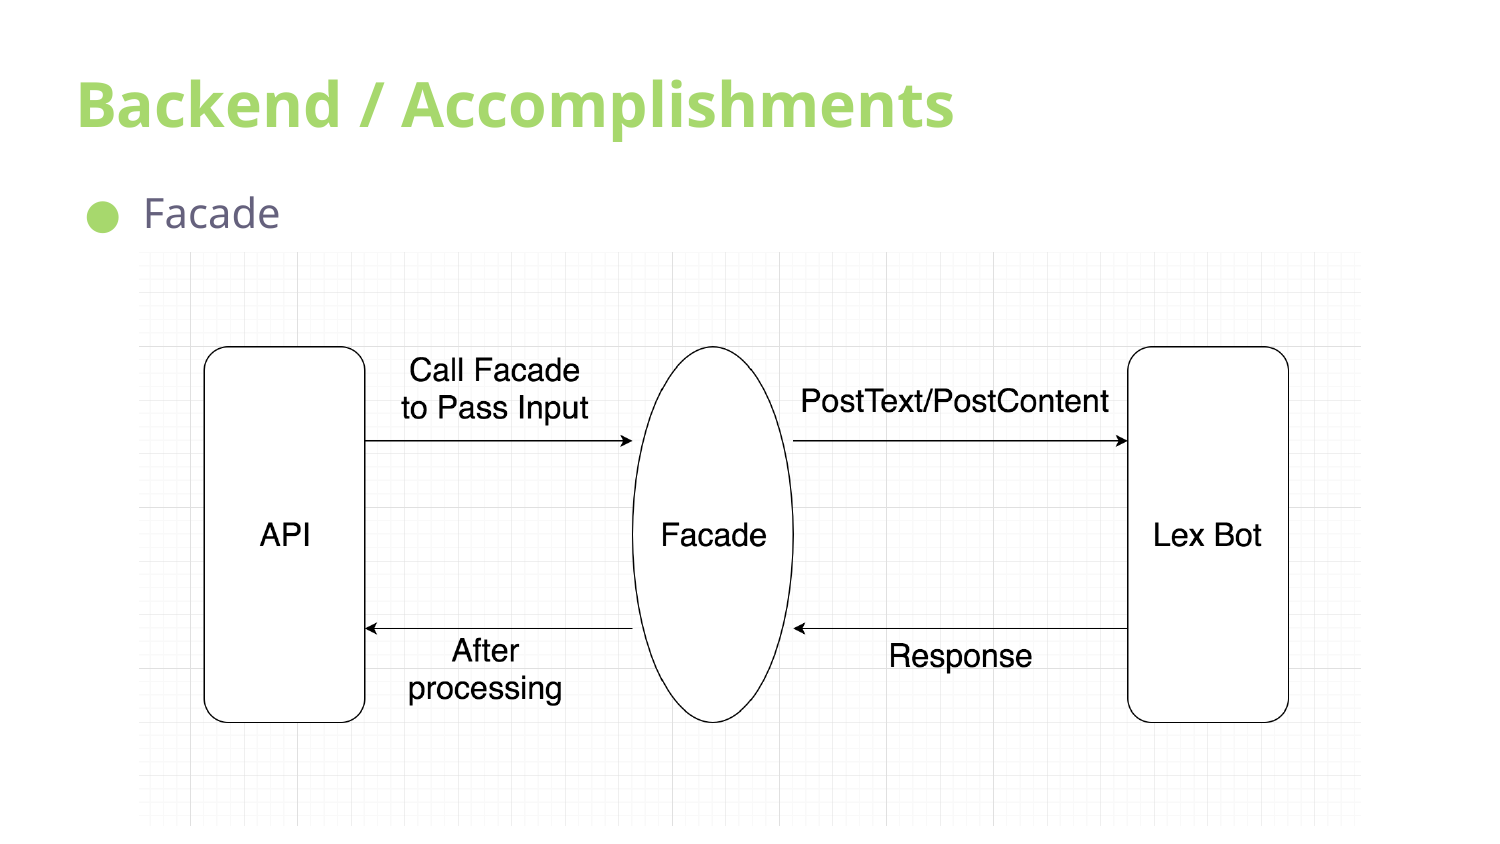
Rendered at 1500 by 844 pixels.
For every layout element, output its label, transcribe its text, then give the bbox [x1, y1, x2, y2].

picture [139, 252, 1361, 826]
title Backend / Accomplishments [75, 52, 1416, 141]
list Facade [67, 179, 1451, 826]
